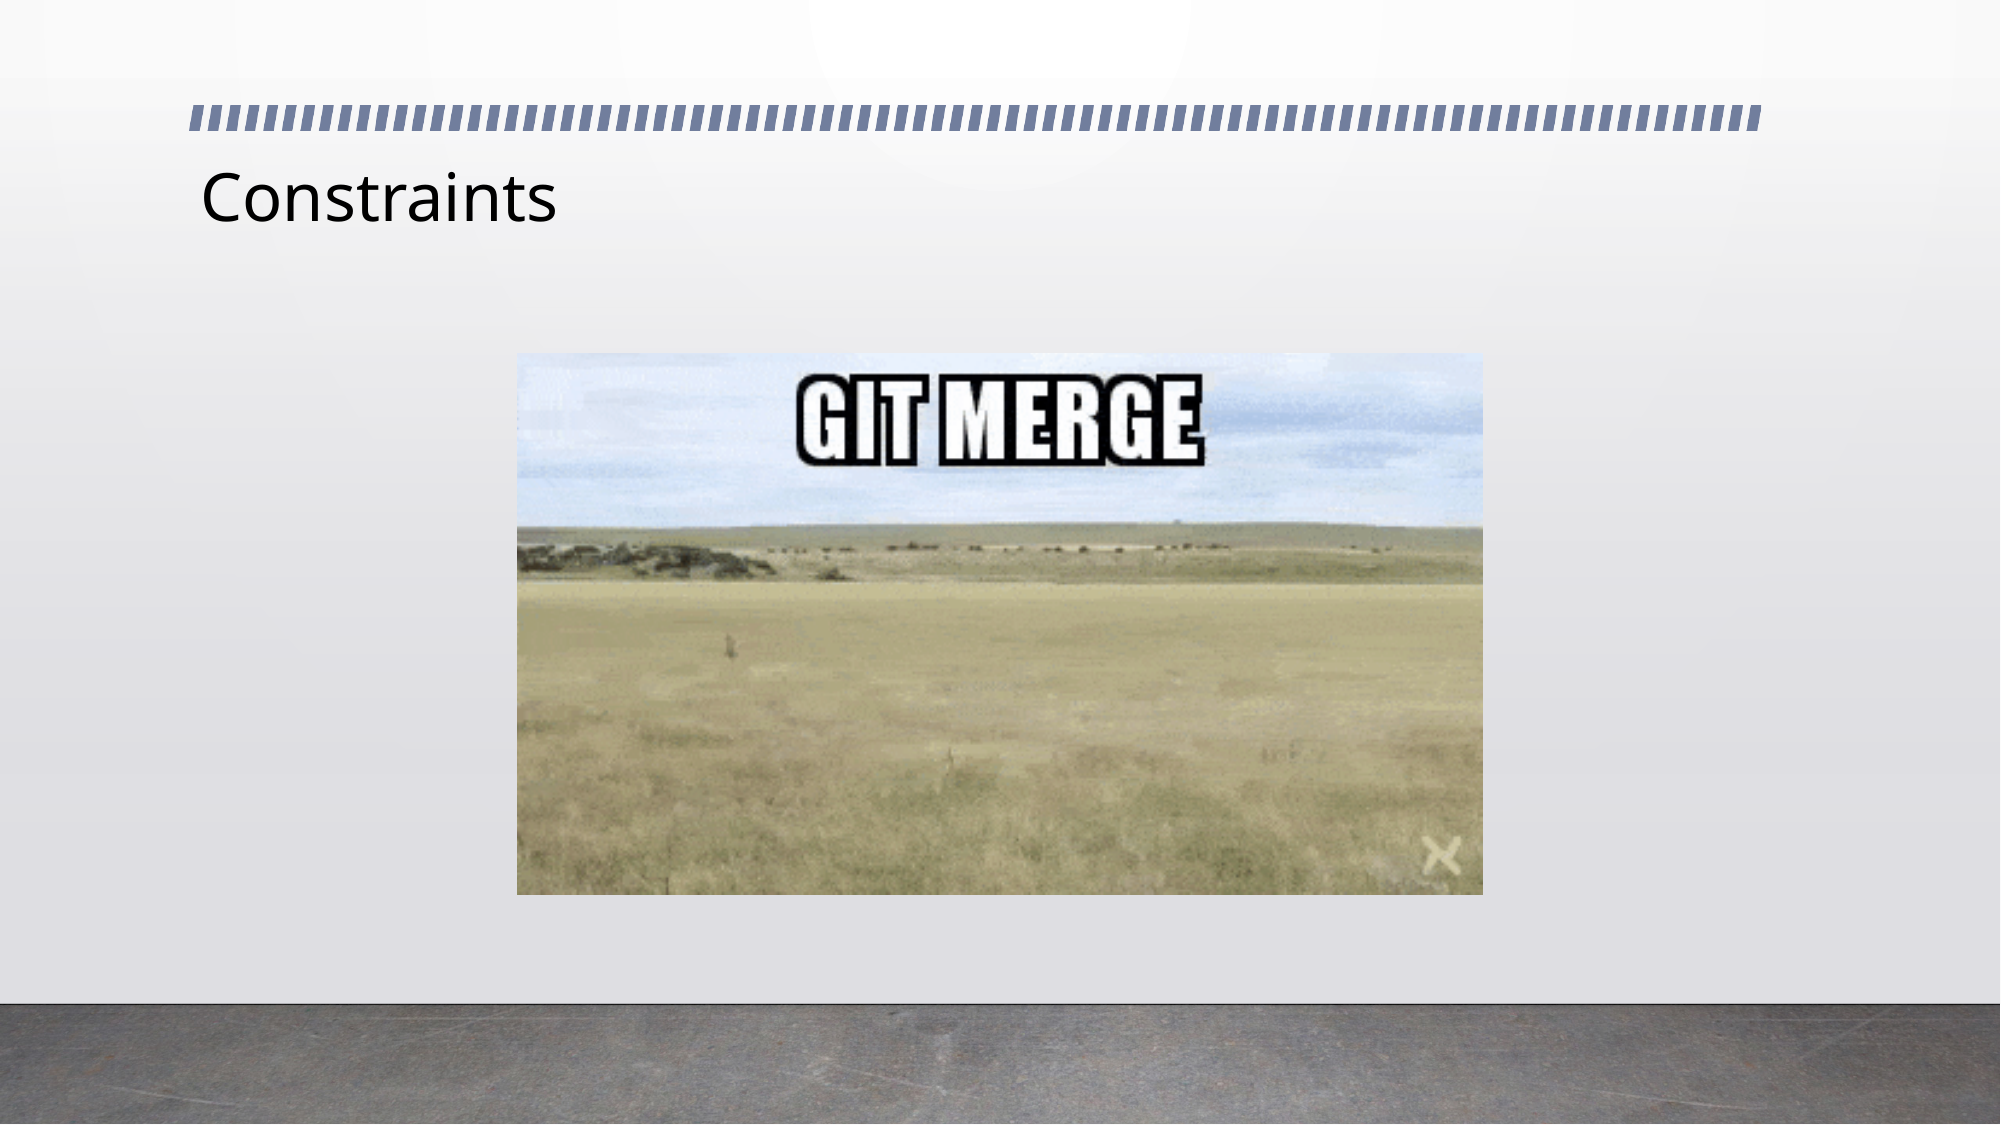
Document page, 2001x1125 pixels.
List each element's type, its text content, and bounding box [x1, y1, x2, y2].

picture [184, 105, 1762, 132]
title Constraints [185, 156, 1761, 329]
text_box [0, 76, 2000, 1003]
picture [517, 353, 1483, 895]
picture [0, 1005, 2000, 1125]
